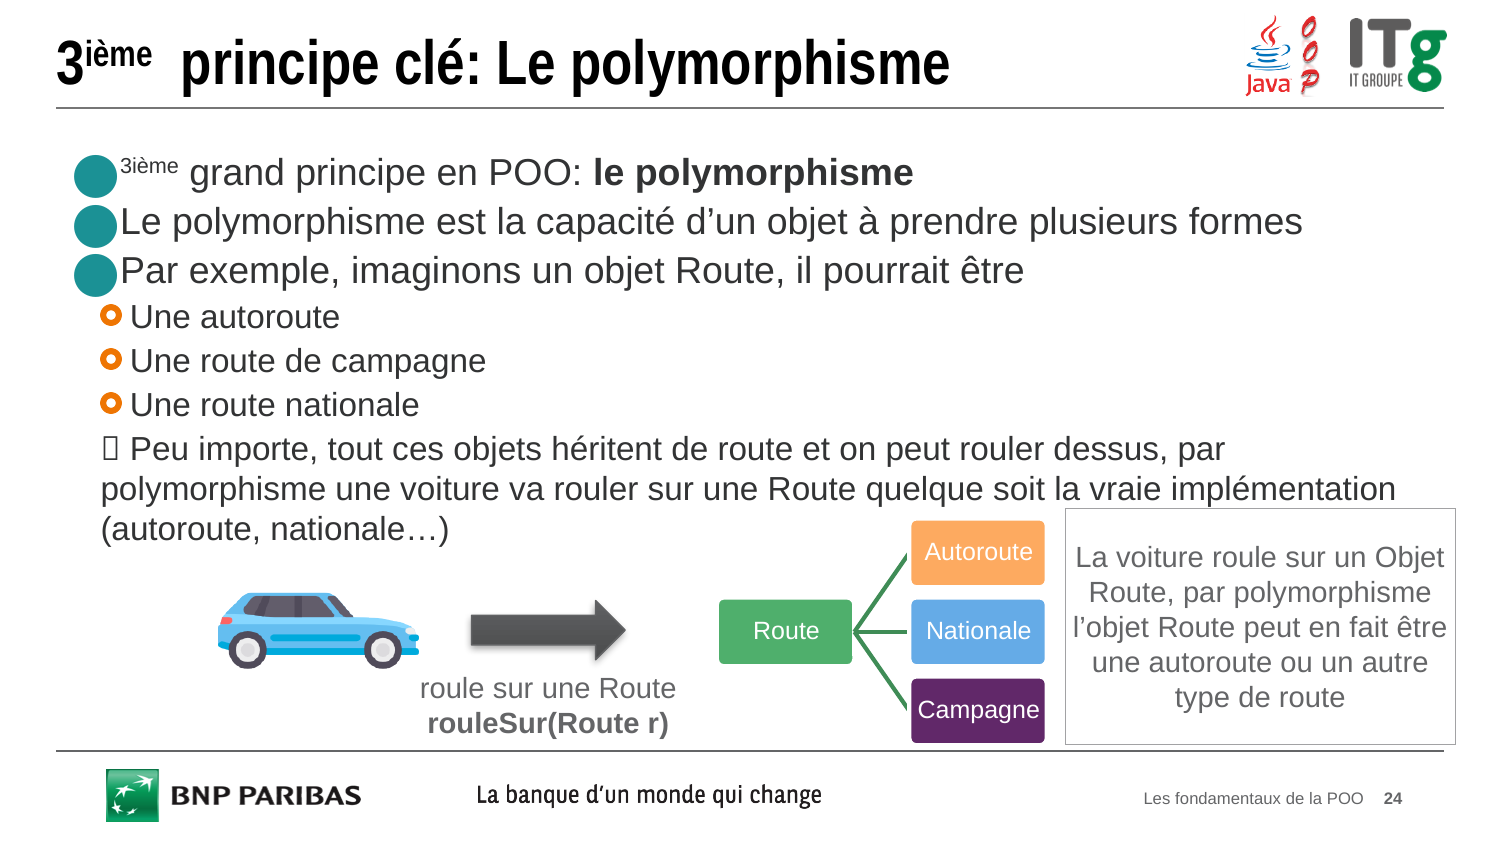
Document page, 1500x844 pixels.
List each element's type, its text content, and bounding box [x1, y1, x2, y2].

footer Les fondamentaux de la POO [1033, 786, 1365, 810]
text_box La voiture roule sur un Objet Route, par polymorphisme l’objet Route peut en fait être une autoroute ou un autre type de route [1065, 508, 1456, 745]
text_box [631, 518, 1133, 746]
picture [106, 769, 361, 822]
picture [100, 392, 122, 414]
picture [100, 348, 122, 370]
picture [478, 784, 821, 809]
picture [1243, 13, 1326, 97]
picture [100, 304, 122, 326]
title 3ième principe clé: Le polymorphisme [56, 14, 1444, 106]
text_box roule sur une Route rouleSur(Route r) [353, 669, 626, 741]
slide_number 24 [1372, 786, 1403, 810]
text_box [470, 599, 626, 661]
picture [218, 529, 419, 731]
list 3ième grand principe en POO: le polymorphisme Le polymorphisme est la capacité d’un objet à prendre plusieurs formes Par exemple, imaginons un objet Route, il pourrait être Une autoroute Une route de campagne Une route nationale  Peu importe, tout ces objets héritent de route et on peut rouler dessus, par polymorphisme une voiture va rouler sur une Route quelque soit la vraie implémentation (autoroute, nationale…) [56, 139, 1444, 729]
